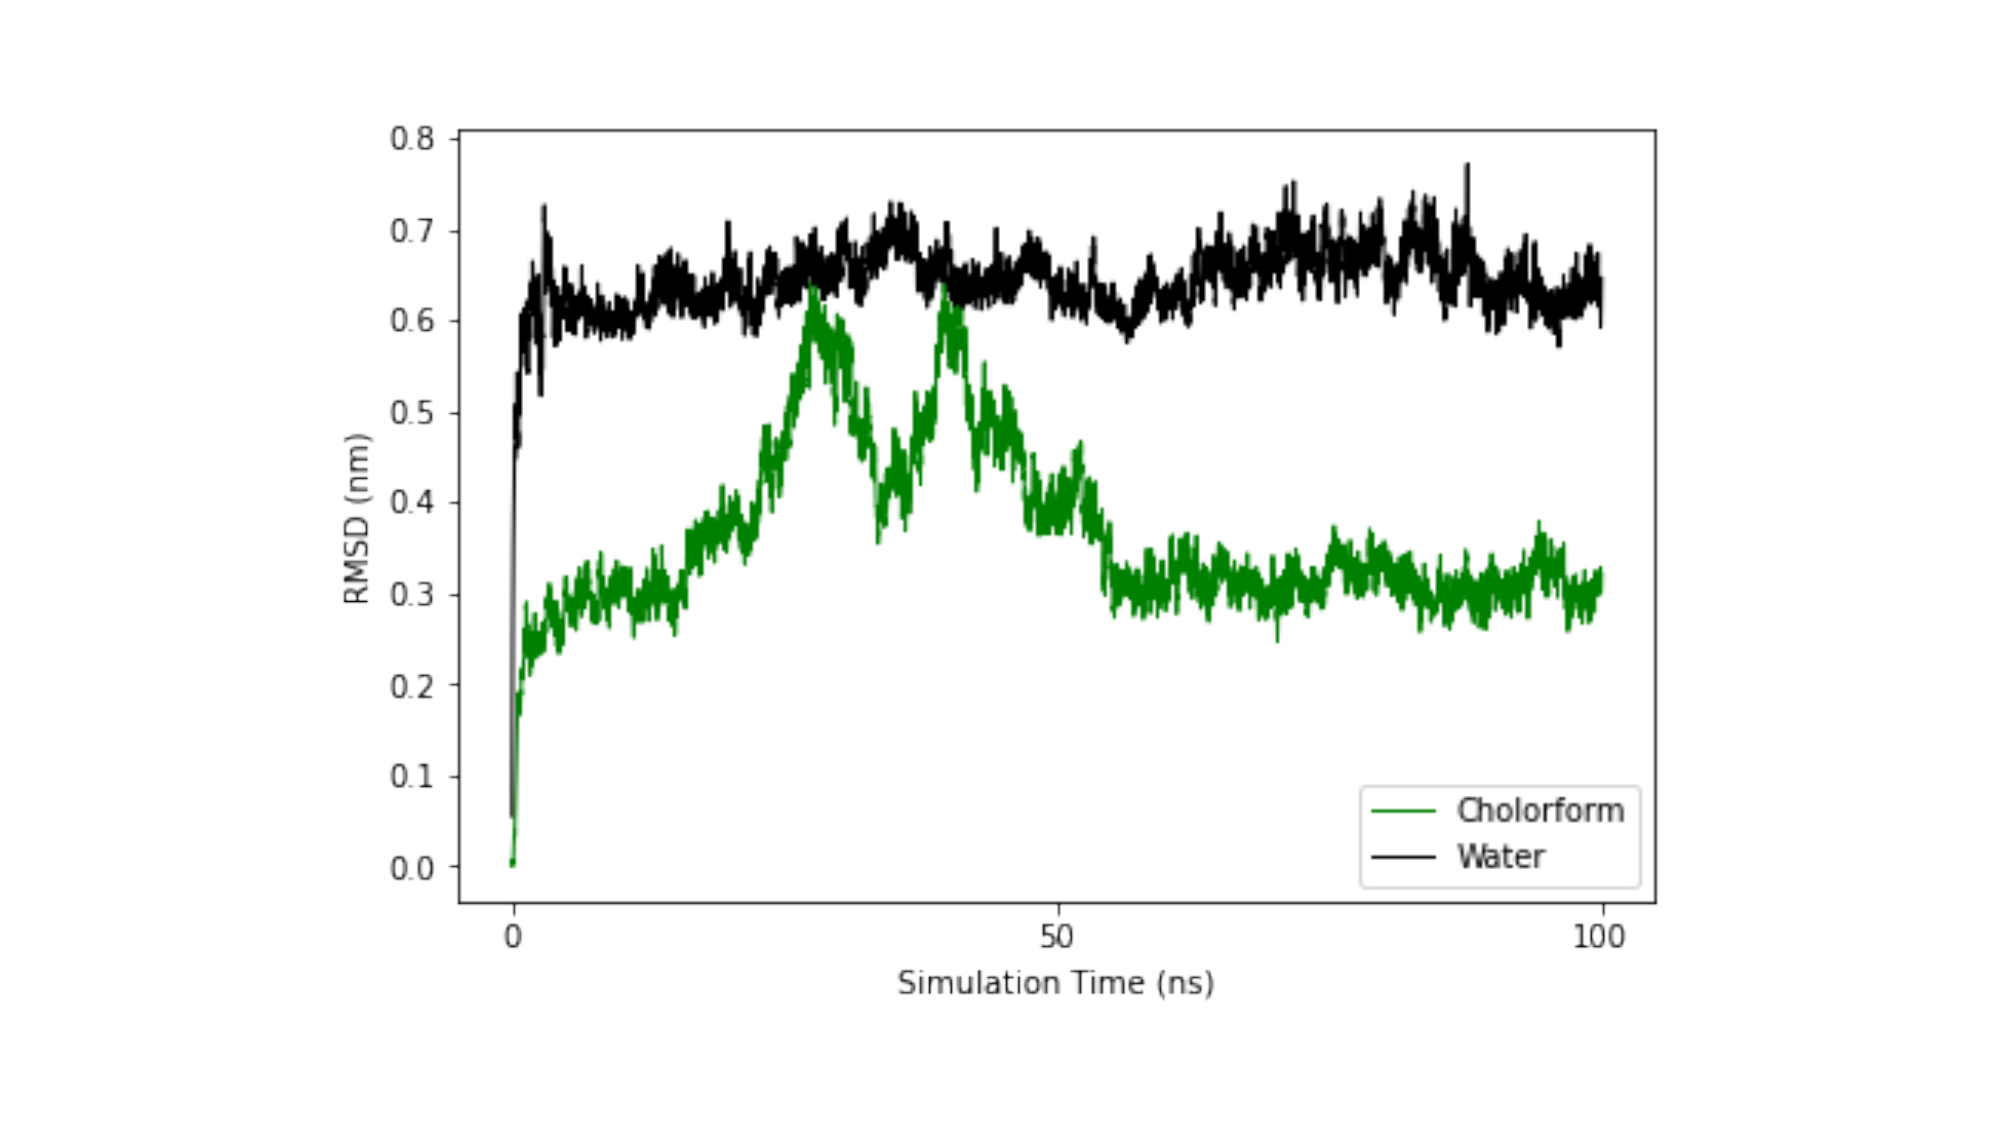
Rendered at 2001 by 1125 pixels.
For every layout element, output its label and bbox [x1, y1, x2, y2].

list [322, 105, 1677, 1020]
